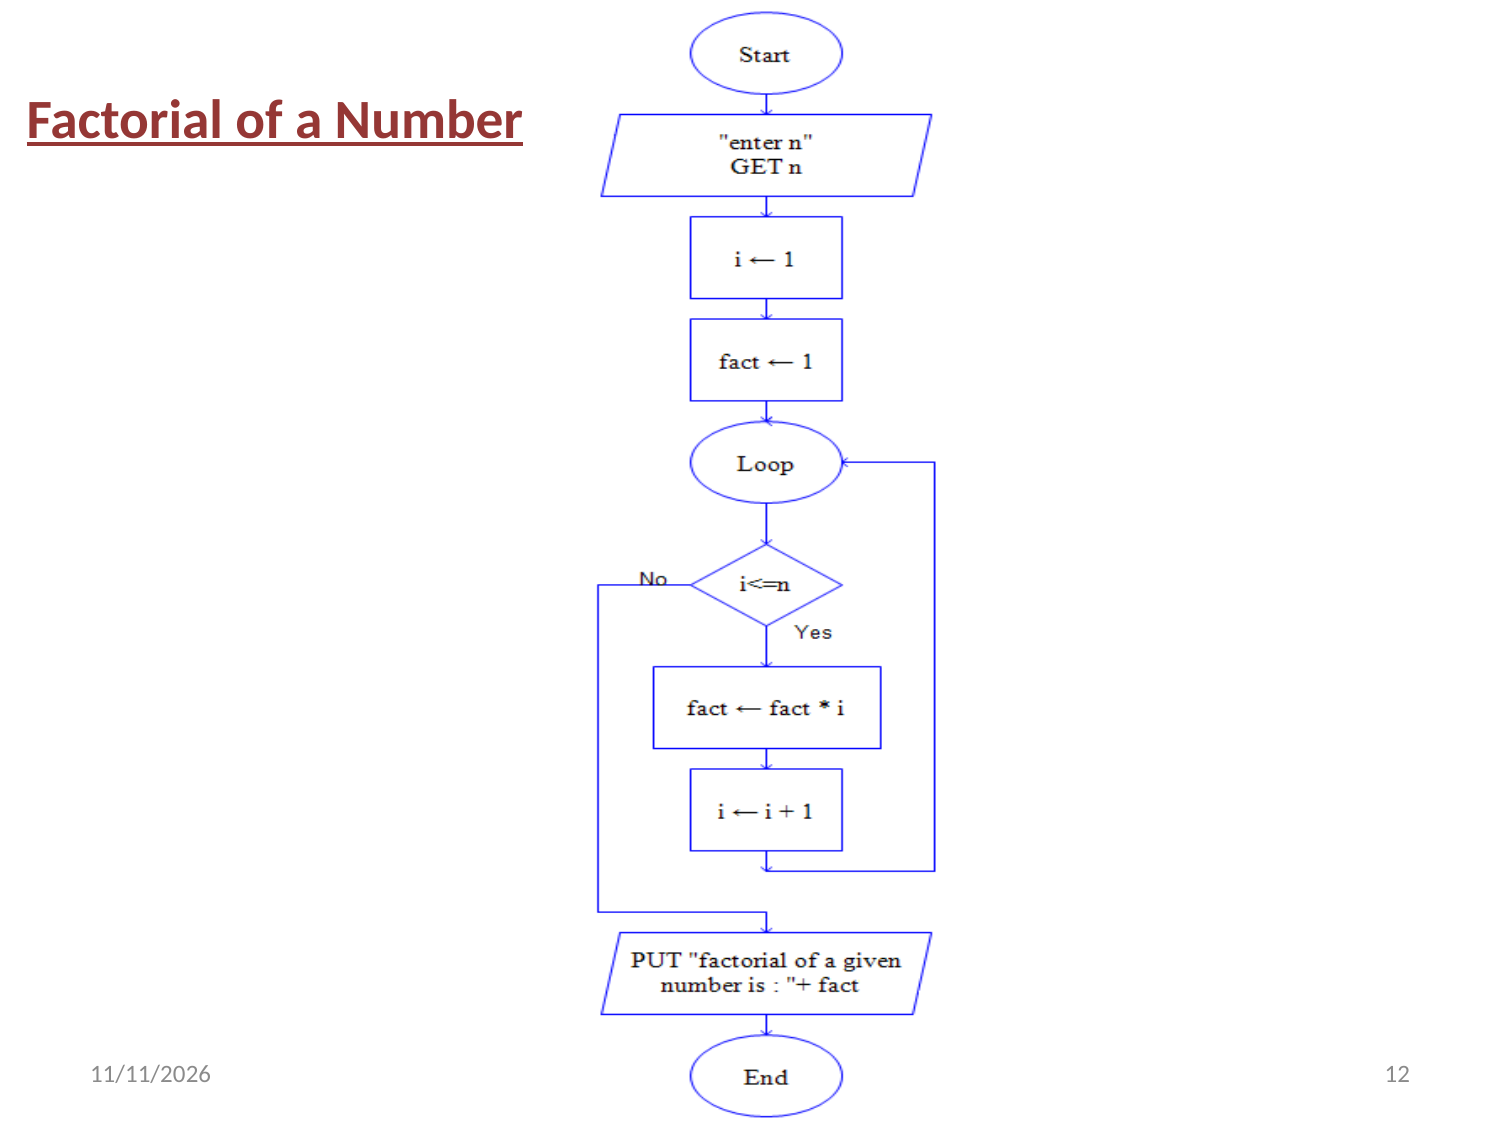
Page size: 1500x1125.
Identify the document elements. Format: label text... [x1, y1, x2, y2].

picture [542, 0, 988, 1125]
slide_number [75, 1042, 425, 1103]
title Factorial of a Number [0, 45, 537, 188]
slide_number 12 [1074, 1042, 1425, 1103]
